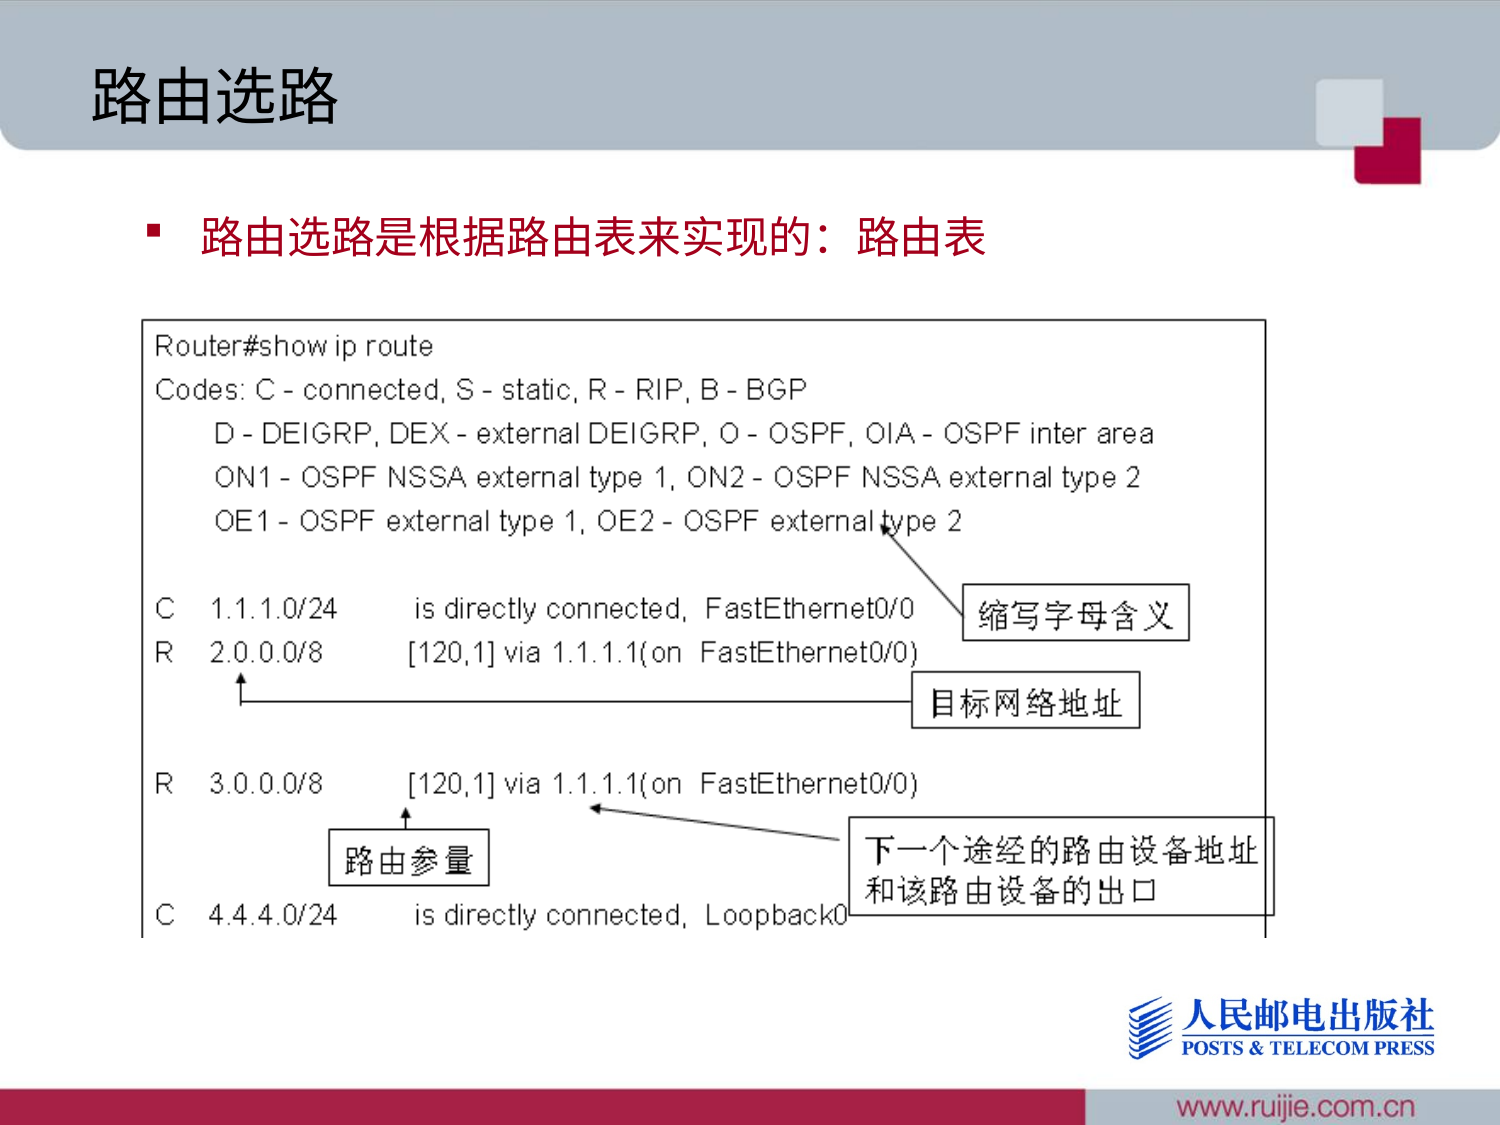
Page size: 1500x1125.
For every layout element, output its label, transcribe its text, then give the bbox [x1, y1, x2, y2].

picture [0, 0, 1500, 1125]
text_box 路由选路是根据路由表来实现的：路由表 [128, 175, 1037, 1055]
title 路由选路 [74, 30, 1306, 159]
